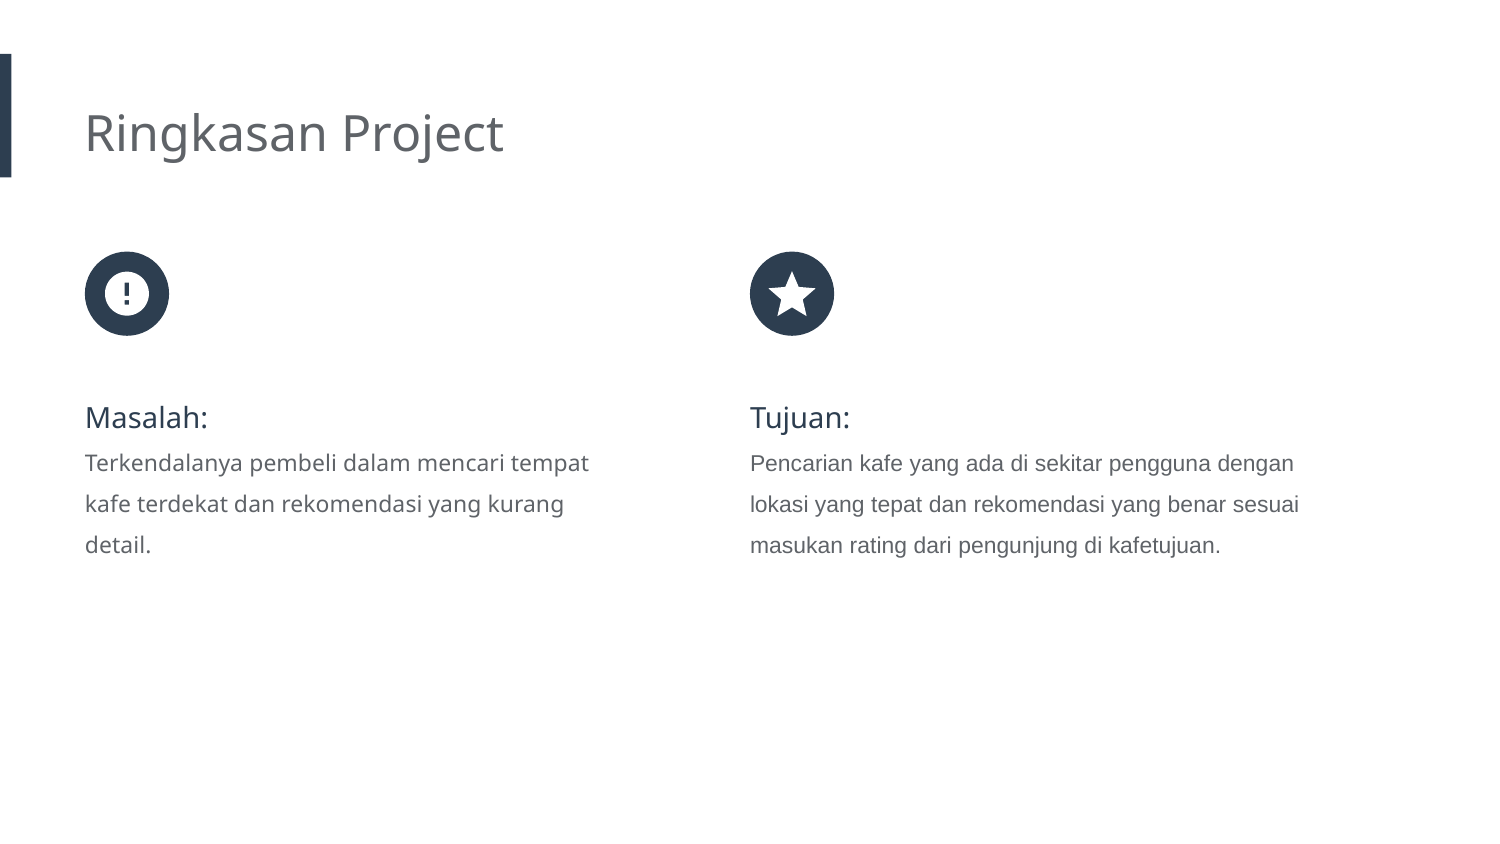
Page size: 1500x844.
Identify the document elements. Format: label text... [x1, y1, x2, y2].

text_box [105, 271, 149, 316]
text_box Tujuan: Pencarian kafe yang ada di sekitar pengguna dengan lokasi yang tepat dan rekomendasi yang benar sesuai masukan rating dari pengunjung di kafetujuan.​ [750, 367, 1316, 574]
text_box [768, 271, 816, 317]
text_box Ringkasan Project [84, 85, 1095, 176]
text_box [84, 251, 170, 336]
text_box Masalah: Terkendalanya pembeli dalam mencari tempat kafe terdekat dan rekomendasi yang kurang detail. [84, 367, 651, 574]
text_box [749, 251, 835, 336]
